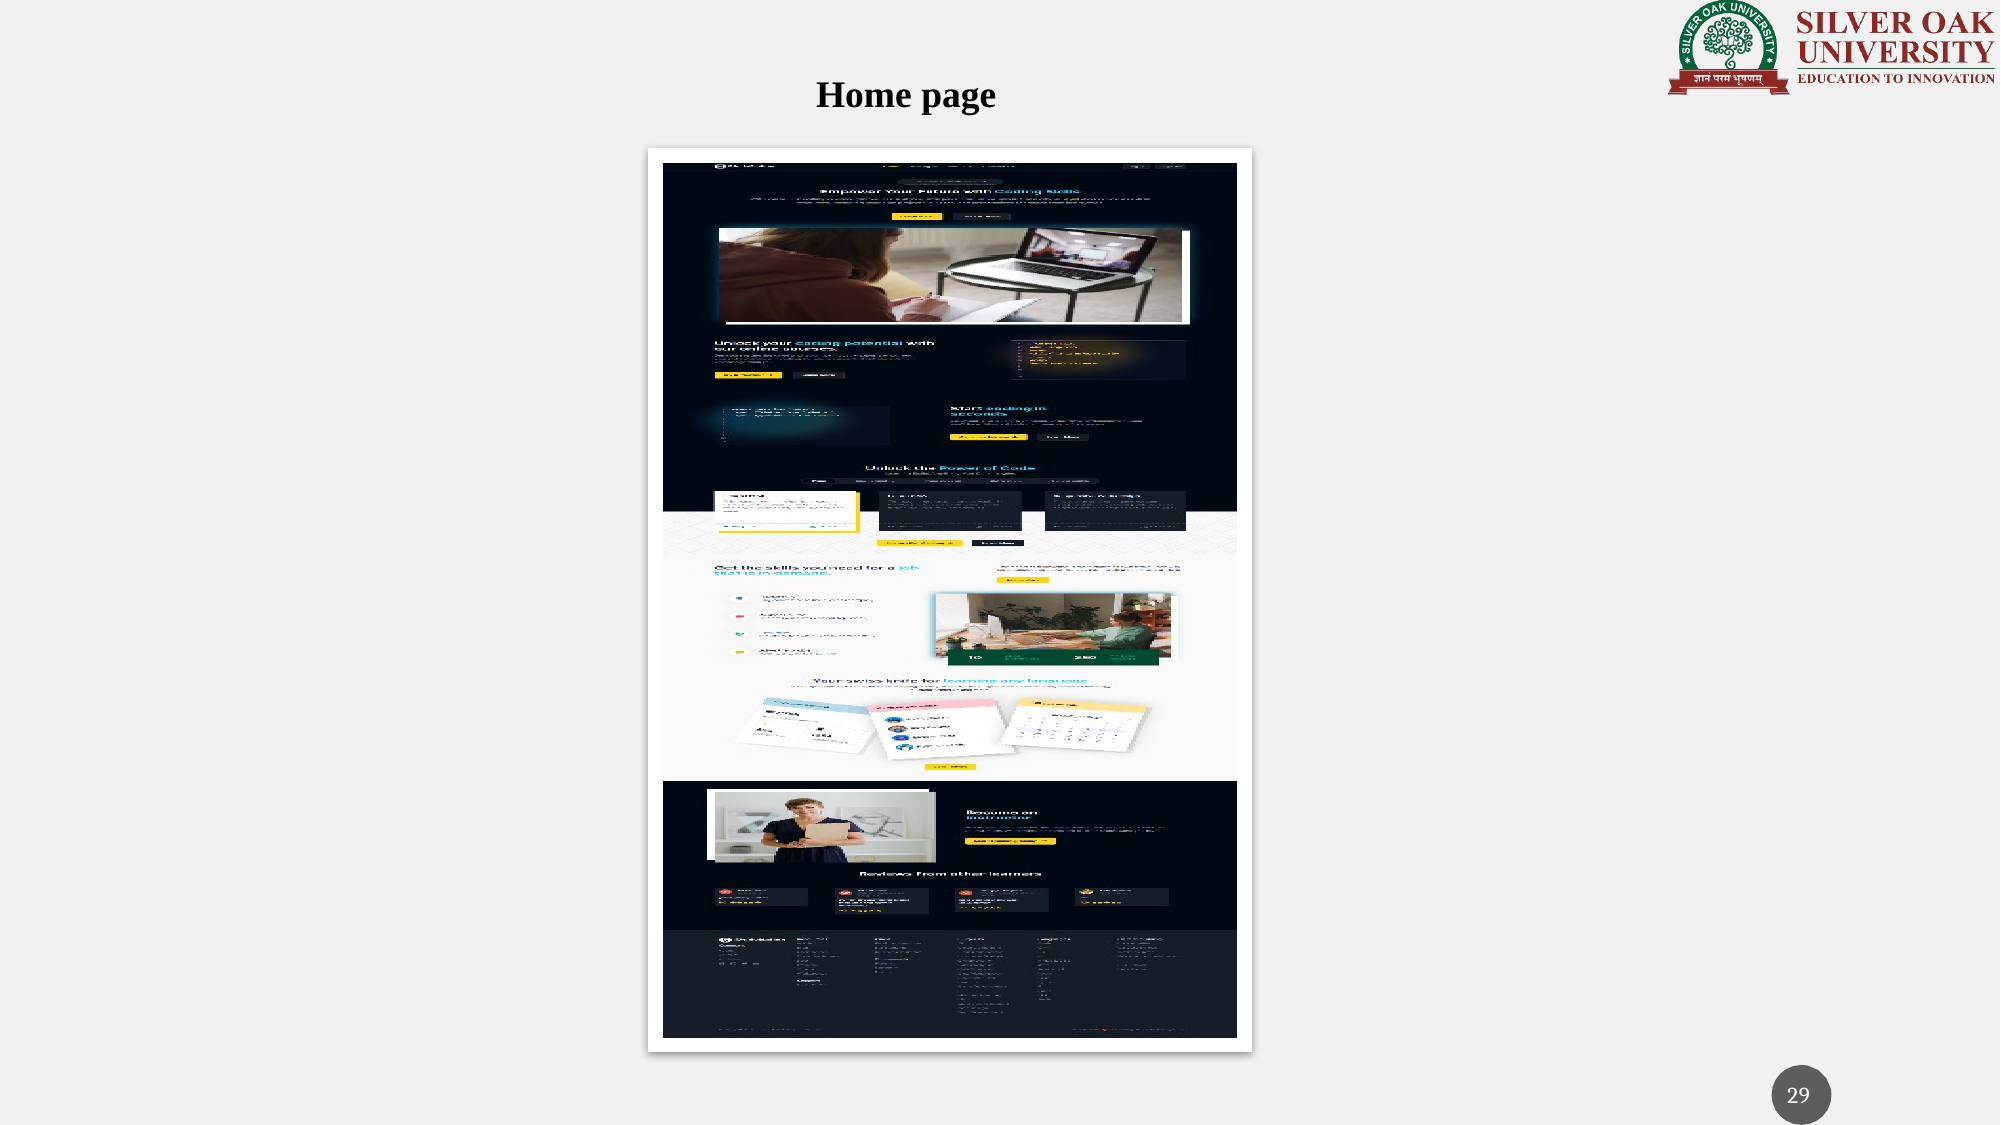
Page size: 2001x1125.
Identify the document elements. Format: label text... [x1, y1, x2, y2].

title Home page [497, 10, 1503, 258]
text_box [1771, 1064, 1827, 1117]
picture [662, 162, 1238, 1038]
slide_number 29 [1781, 1079, 1848, 1125]
picture [1667, 0, 1995, 95]
